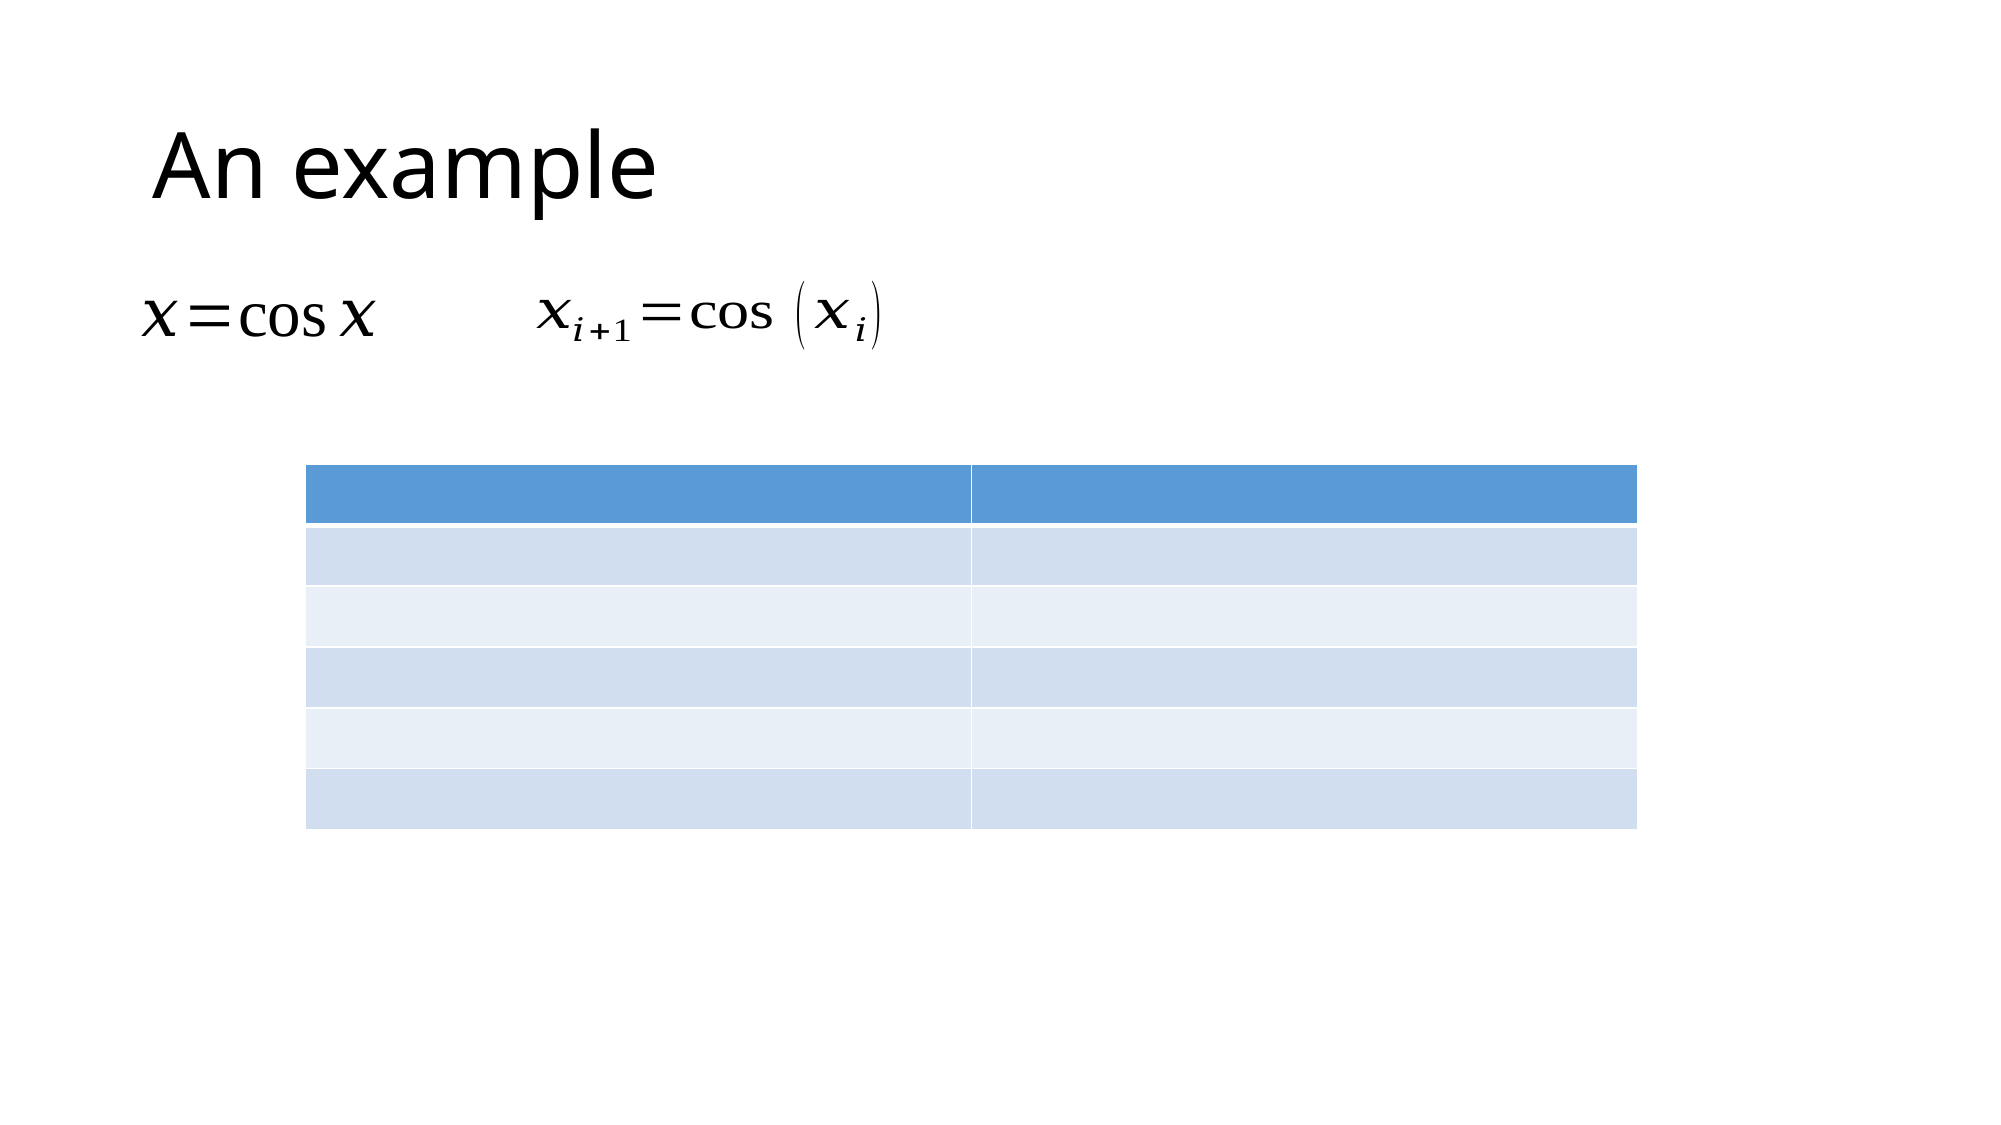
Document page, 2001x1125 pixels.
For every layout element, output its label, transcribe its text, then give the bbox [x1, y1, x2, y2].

title An example [137, 59, 1863, 278]
